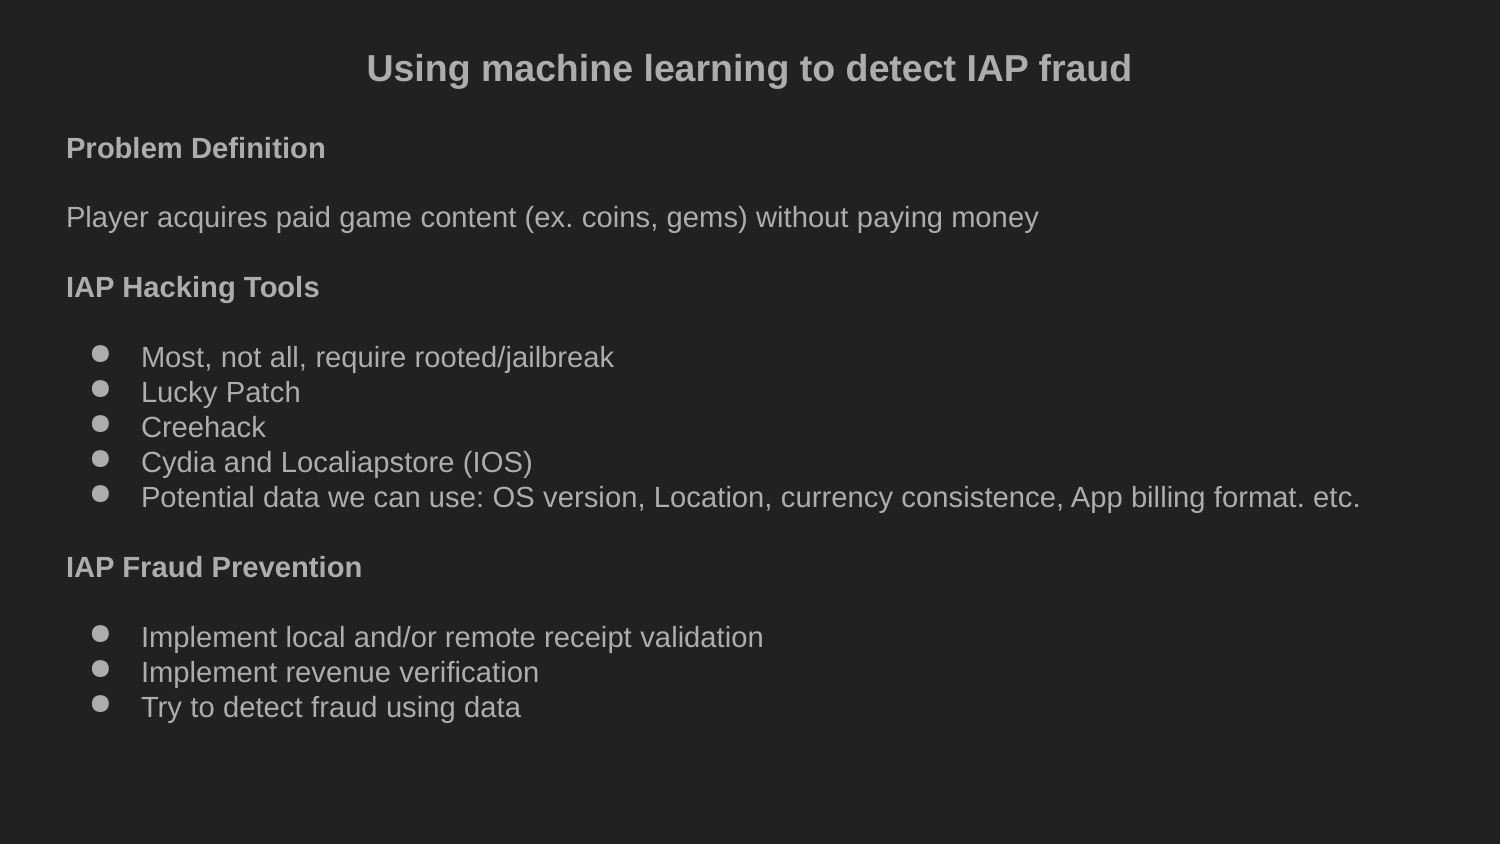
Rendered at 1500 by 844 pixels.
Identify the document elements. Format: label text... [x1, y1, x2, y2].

subtitle Using machine learning to detect IAP fraud Problem Definition Player acquires paid game content (ex. coins, gems) without paying money IAP Hacking Tools Most, not all, require rooted/jailbreak Lucky Patch Creehack Cydia and Localiapstore (IOS) Potential data we can use: OS version, Location, currency consistence, App billing format. etc. IAP Fraud Prevention Implement local and/or remote receipt validation Implement revenue verification Try to detect fraud using data [51, 28, 1449, 816]
